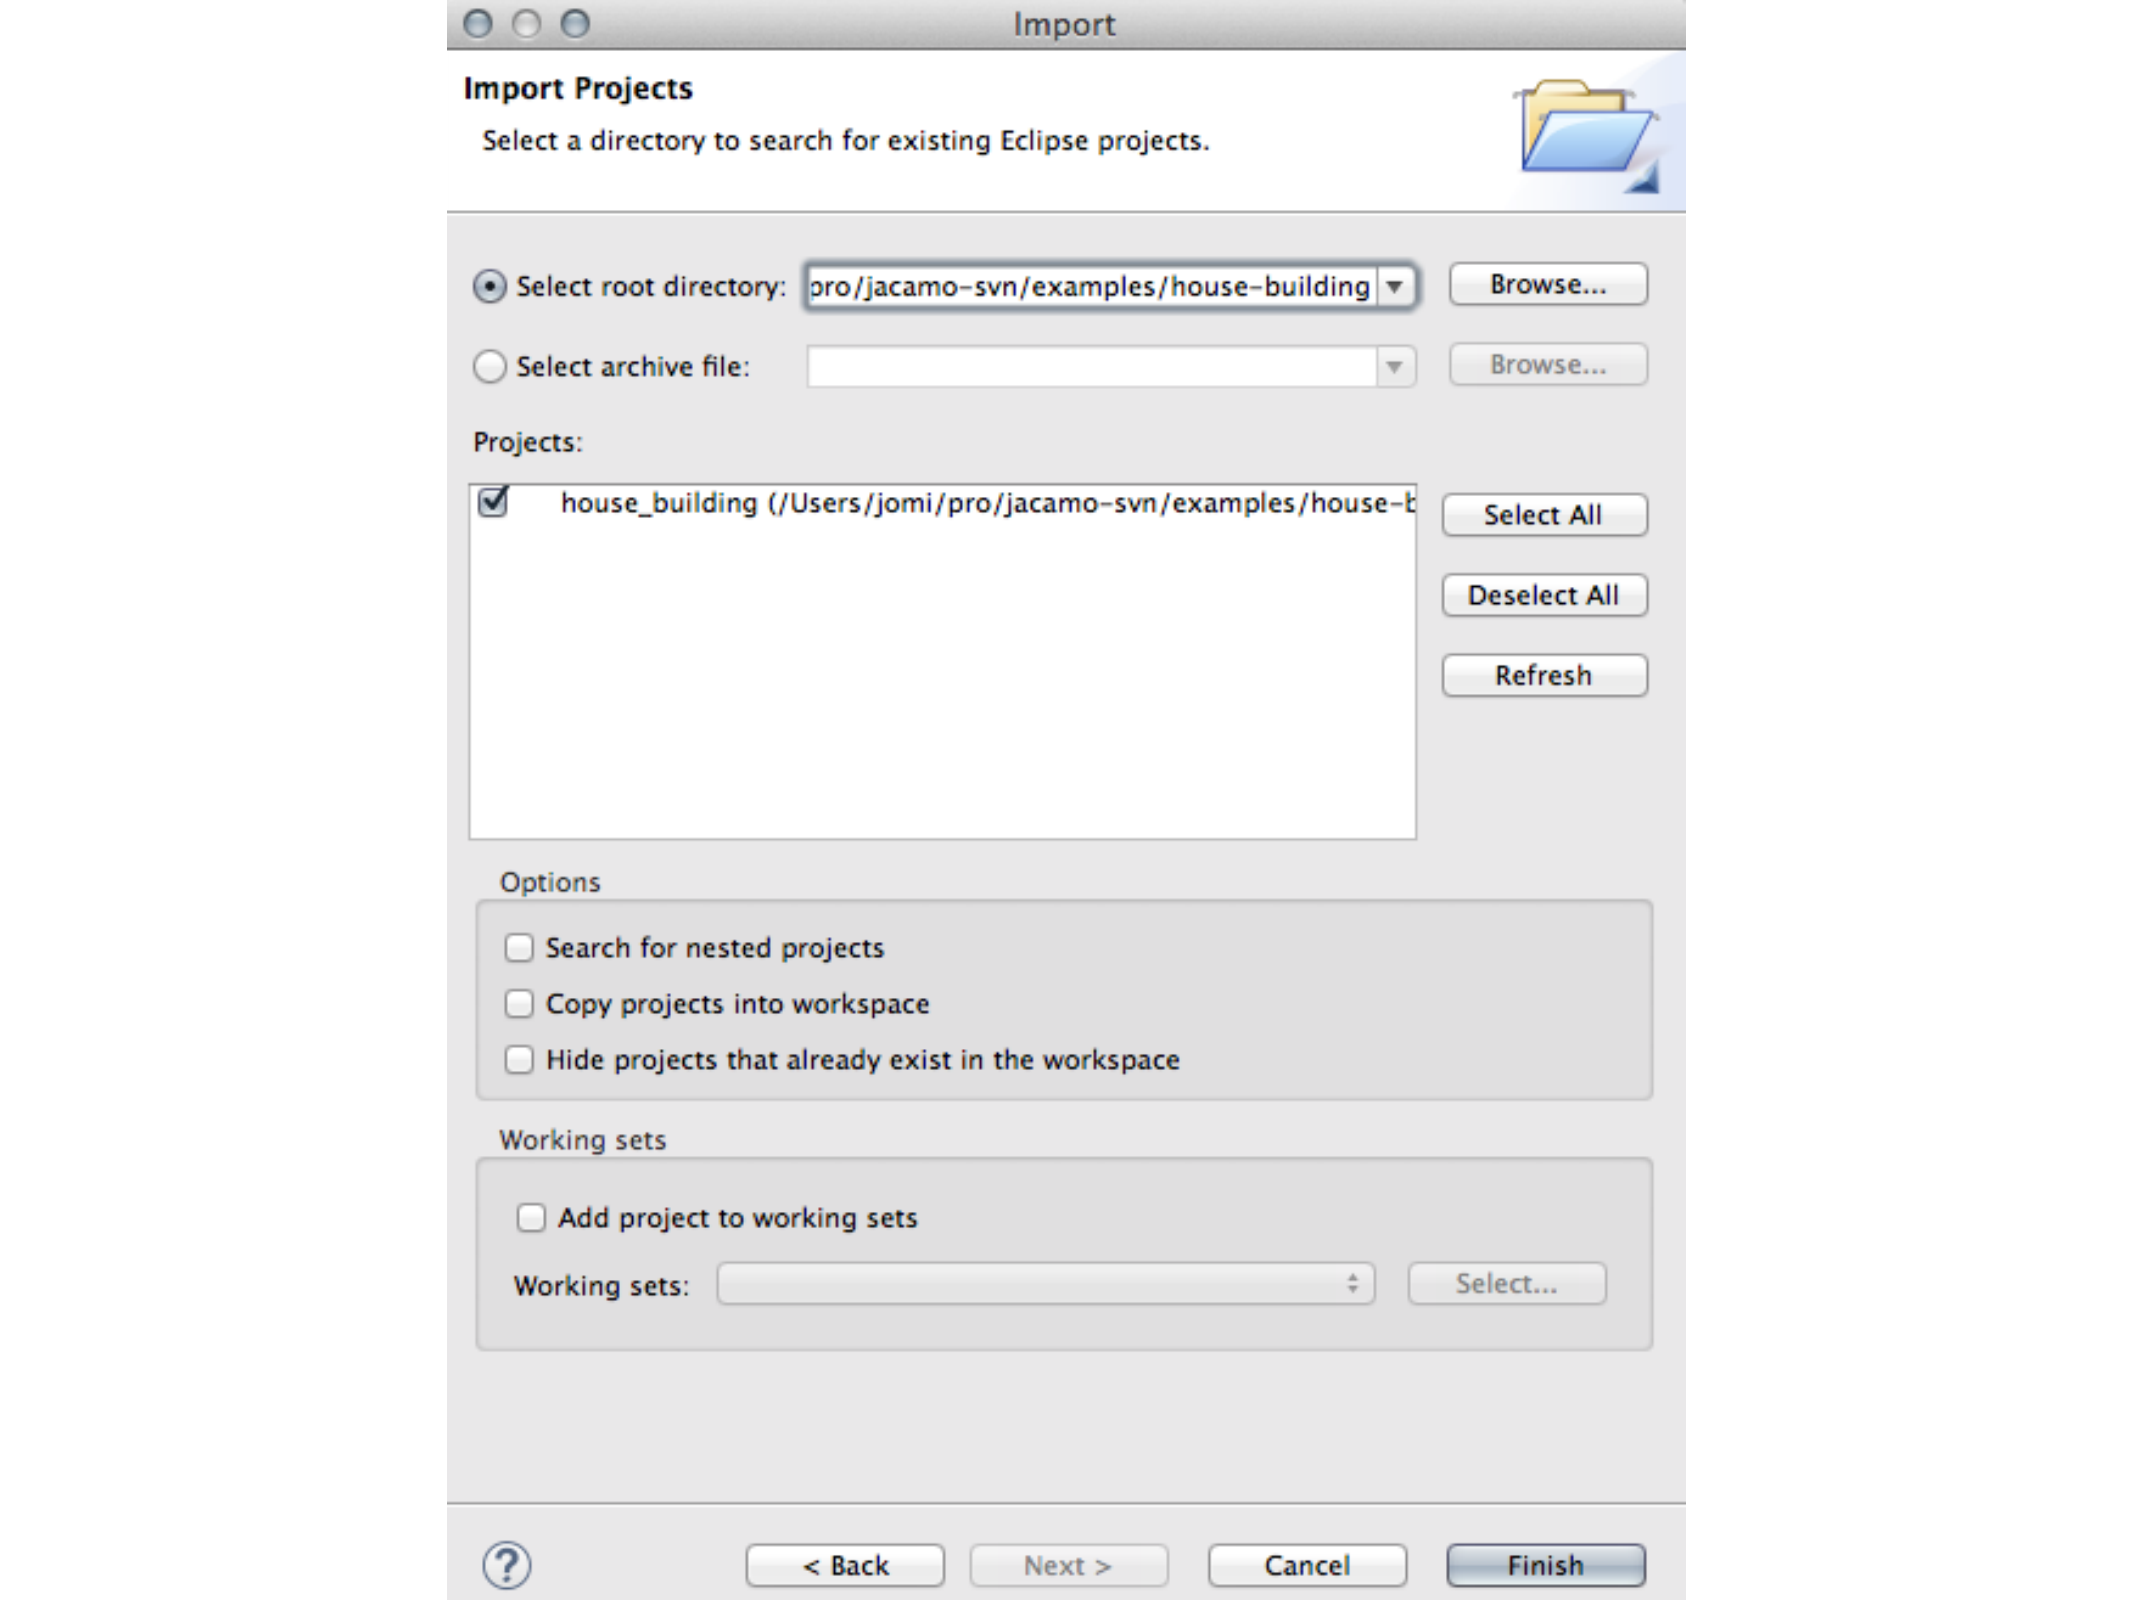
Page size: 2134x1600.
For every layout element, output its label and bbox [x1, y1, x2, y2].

picture [447, 0, 1686, 1600]
